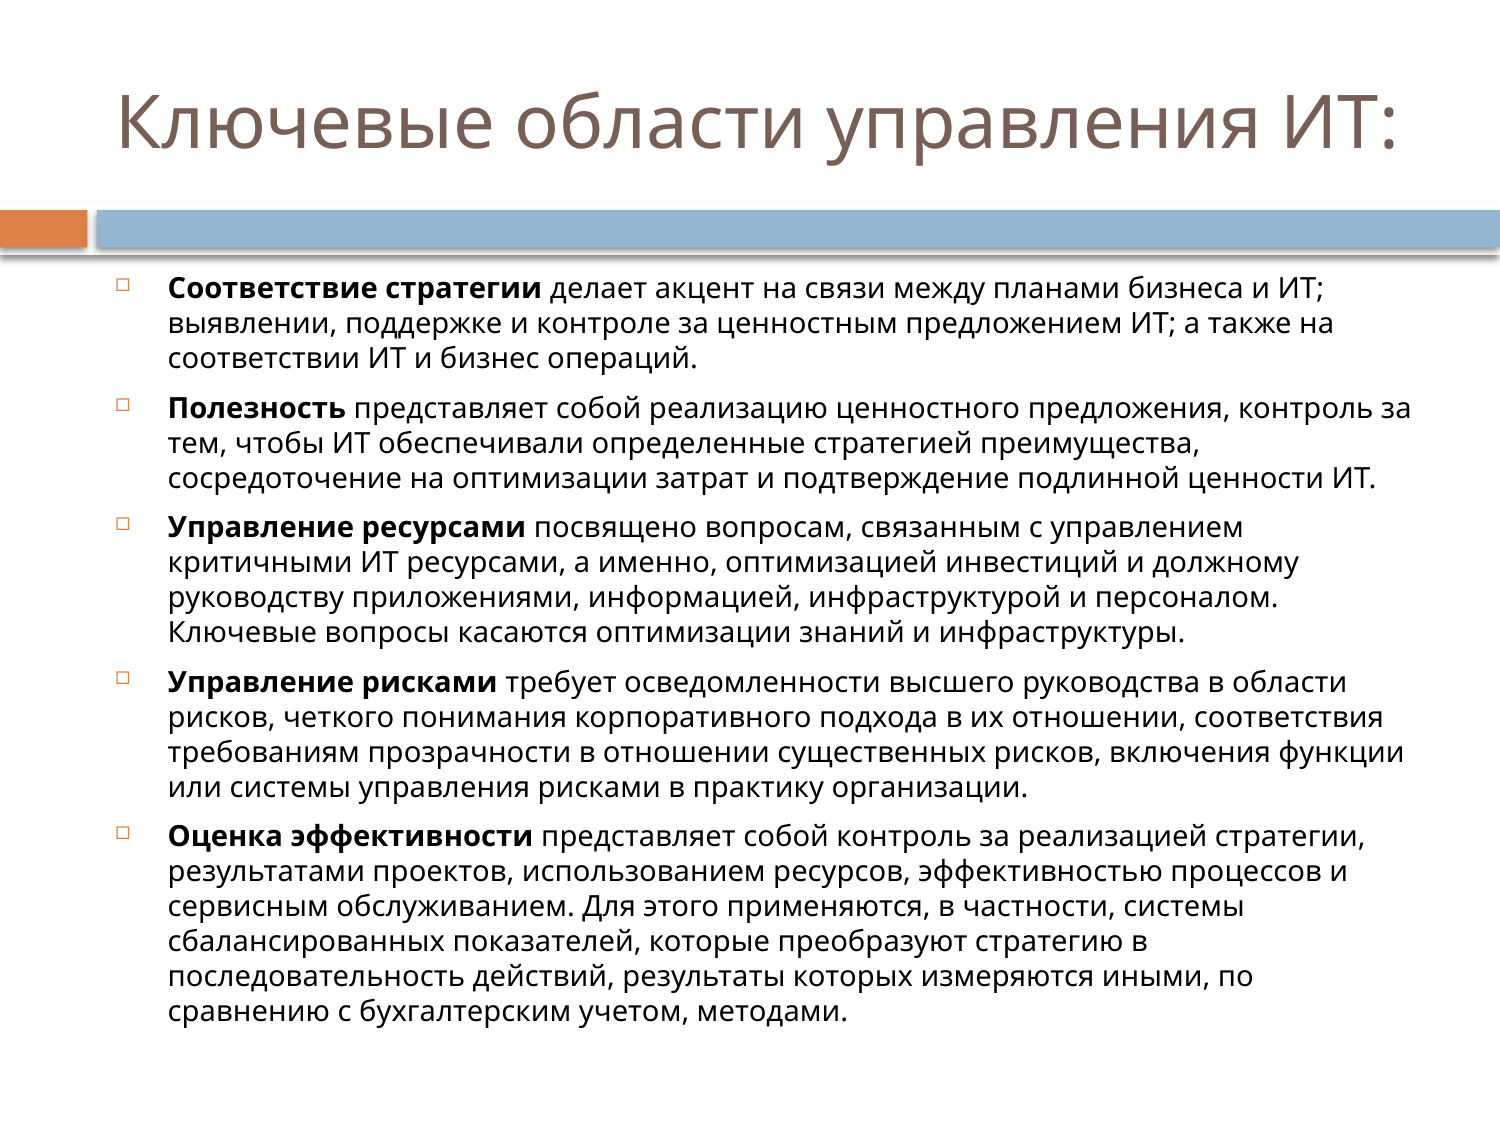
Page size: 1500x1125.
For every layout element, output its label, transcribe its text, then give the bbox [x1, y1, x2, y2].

title Ключевые области управления ИТ: [100, 37, 1438, 200]
list Соответствие стратегии делает акцент на связи между планами бизнеса и ИТ; выявлении, поддержке и контроле за ценностным предложением ИТ; а также на соответствии ИТ и бизнес операций. Полезность представляет собой реализацию ценностного предложения, контроль за тем, чтобы ИТ обеспечивали определенные стратегией преимущества, сосредоточение на оптимизации затрат и подтверждение подлинной ценности ИТ. Управление ресурсами посвящено вопросам, связанным с управлением критичными ИТ ресурсами, а именно, оптимизацией инвестиций и должному руководству приложениями, информацией, инфраструктурой и персоналом. Ключевые вопросы касаются оптимизации знаний и инфраструктуры. Управление рисками требует осведомленности высшего руководства в области рисков, четкого понимания корпоративного подхода в их отношении, соответствия требованиям прозрачности в отношении существенных рисков, включения функции или системы управления рисками в практику организации. Оценка эффективности представляет собой контроль за реализацией стратегии, результатами проектов, использованием ресурсов, эффективностью процессов и сервисным обслуживанием. Для этого применяются, в частности, системы сбалансированных показателей, которые преобразуют стратегию в последовательность действий, результаты которых измеряются иными, по сравнению с бухгалтерским учетом, методами. [100, 262, 1438, 1113]
